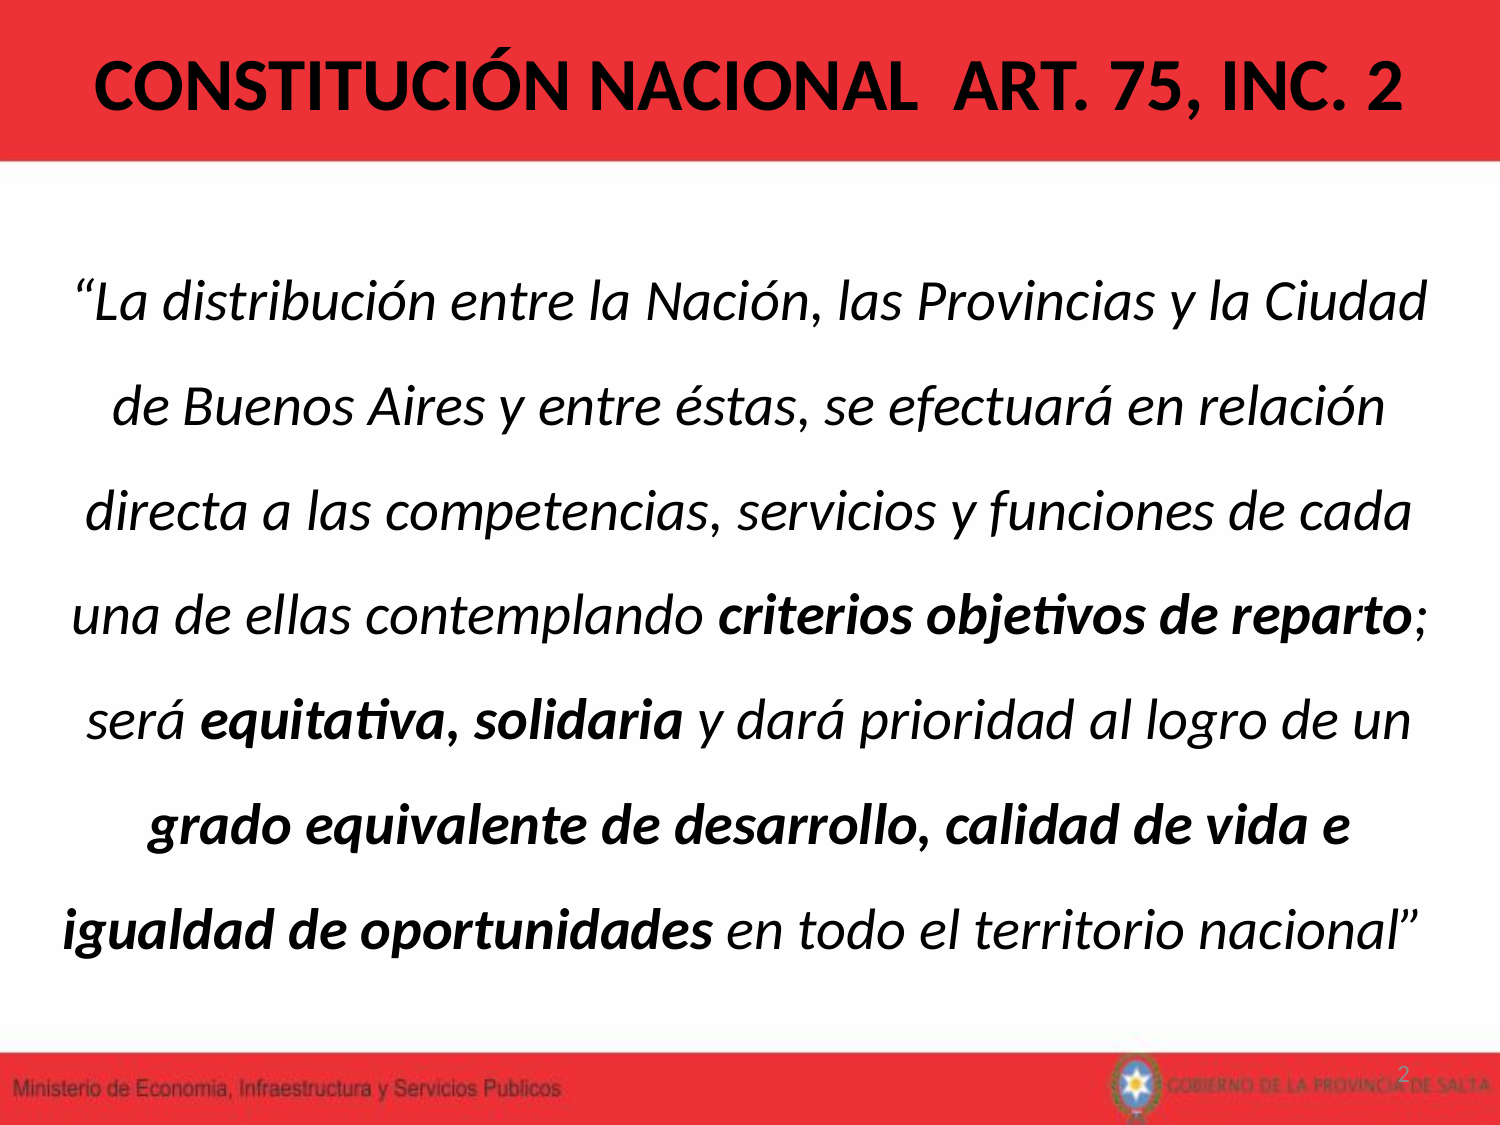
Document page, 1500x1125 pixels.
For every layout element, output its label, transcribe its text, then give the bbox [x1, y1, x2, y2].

text_box CONSTITUCIÓN NACIONAL ART. 75, INC. 2 [0, 0, 1500, 161]
title “La distribución entre la Nación, las Provincias y la Ciudad de Buenos Aires y entre éstas, se efectuará en relación directa a las competencias, servicios y funciones de cada una de ellas contemplando criterios objetivos de reparto; será equitativa, solidaria y dará prioridad al logro de un grado equivalente de desarrollo, calidad de vida e igualdad de oportunidades en todo el territorio nacional” [35, 294, 1465, 894]
picture [0, 161, 1500, 1125]
slide_number 2 [1074, 1042, 1425, 1103]
